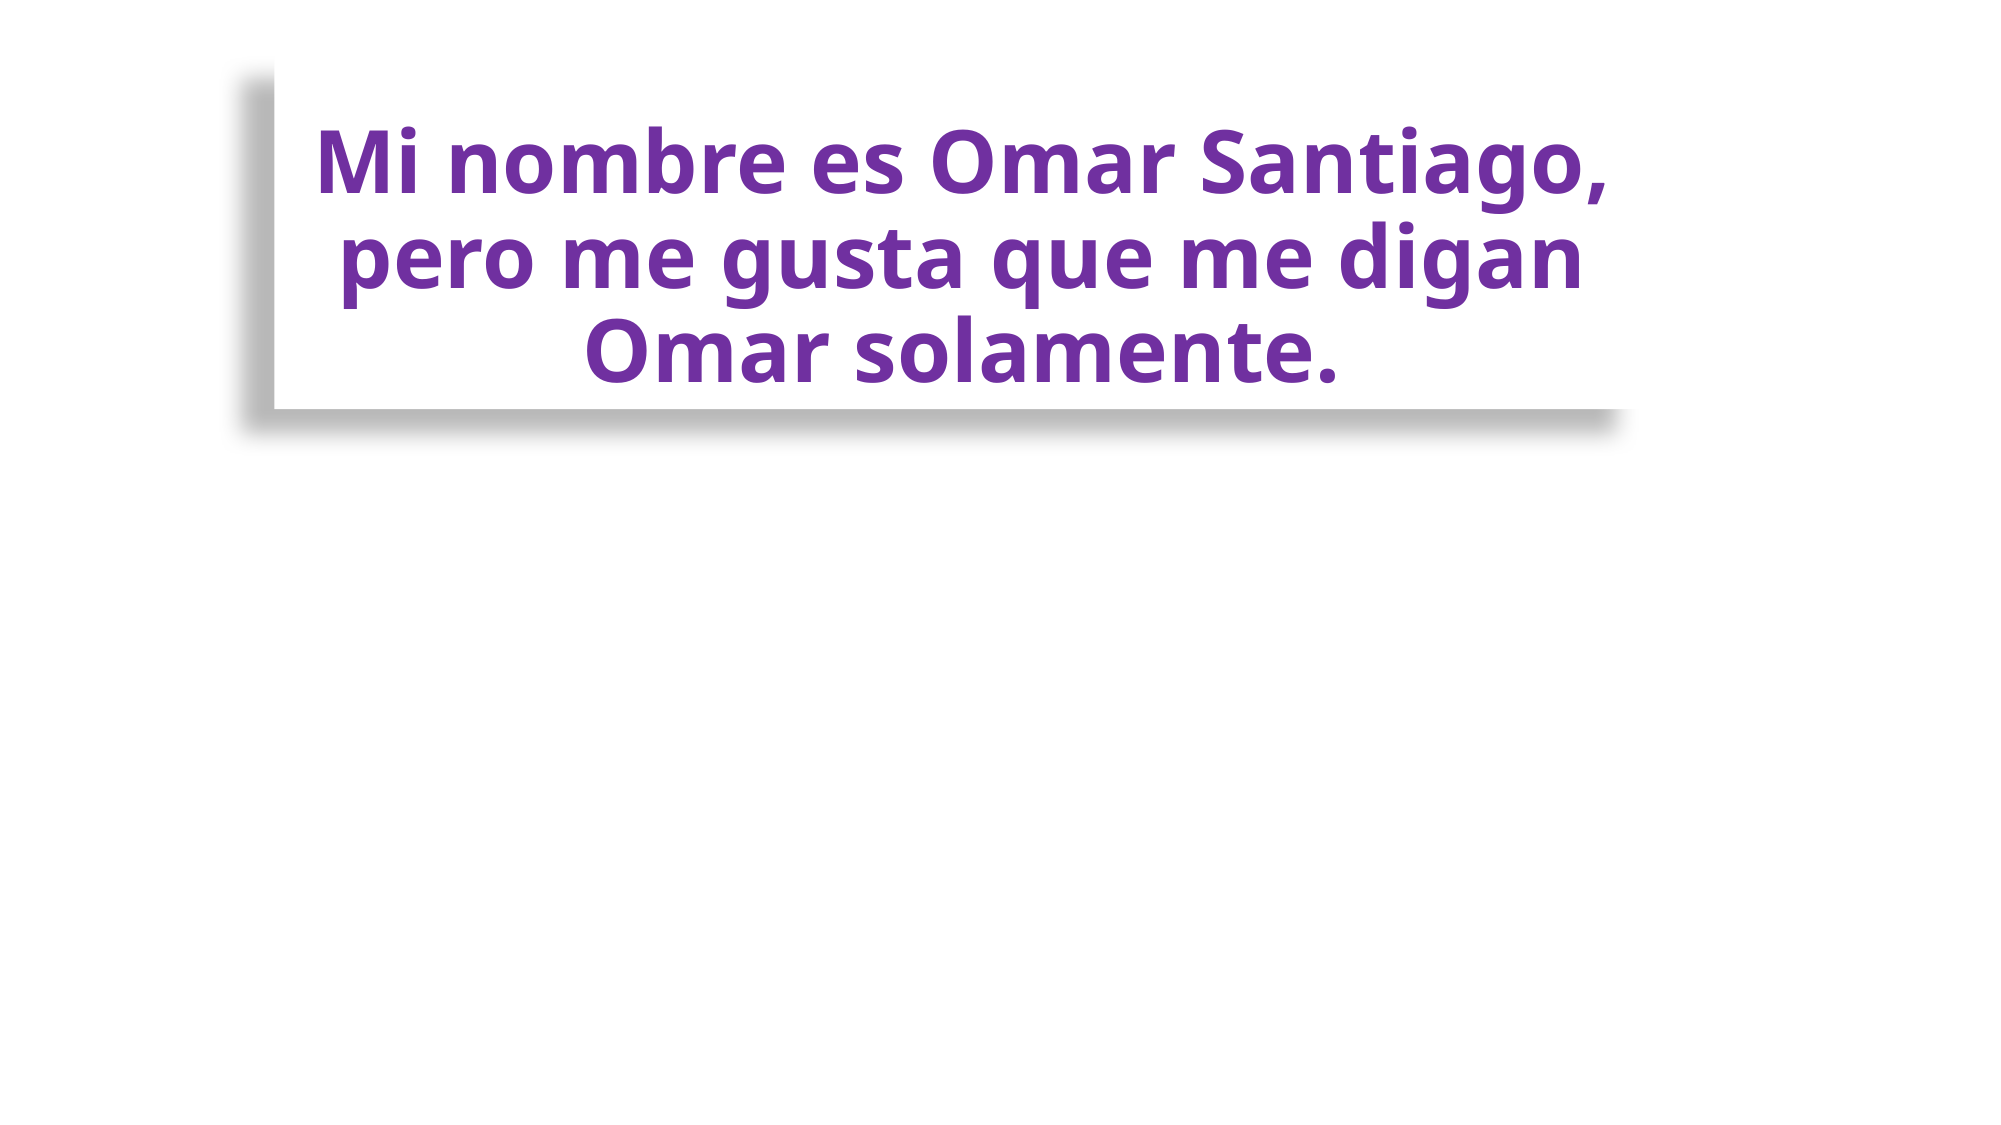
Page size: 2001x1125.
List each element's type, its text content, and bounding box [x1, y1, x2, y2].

title Mi nombre es Omar Santiago, pero me gusta que me digan Omar solamente. [274, 53, 1650, 410]
